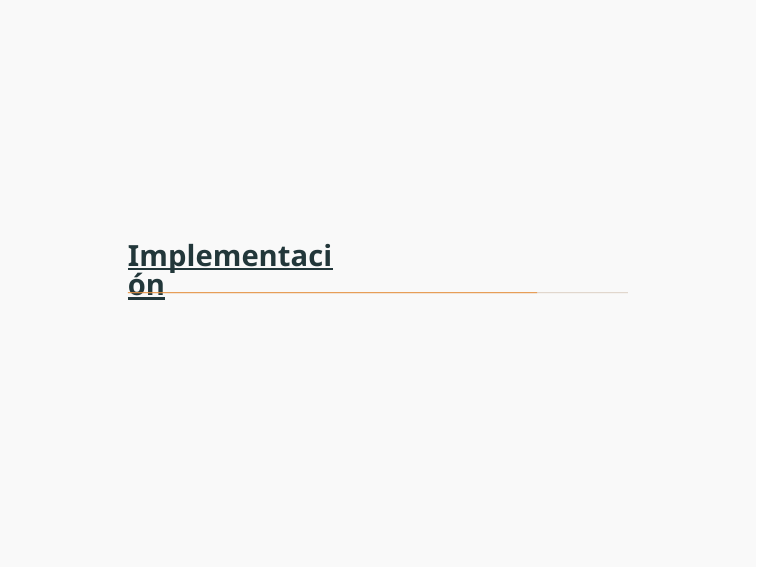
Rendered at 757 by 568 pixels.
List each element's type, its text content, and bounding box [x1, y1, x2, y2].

text_box Implementación [125, 234, 351, 277]
